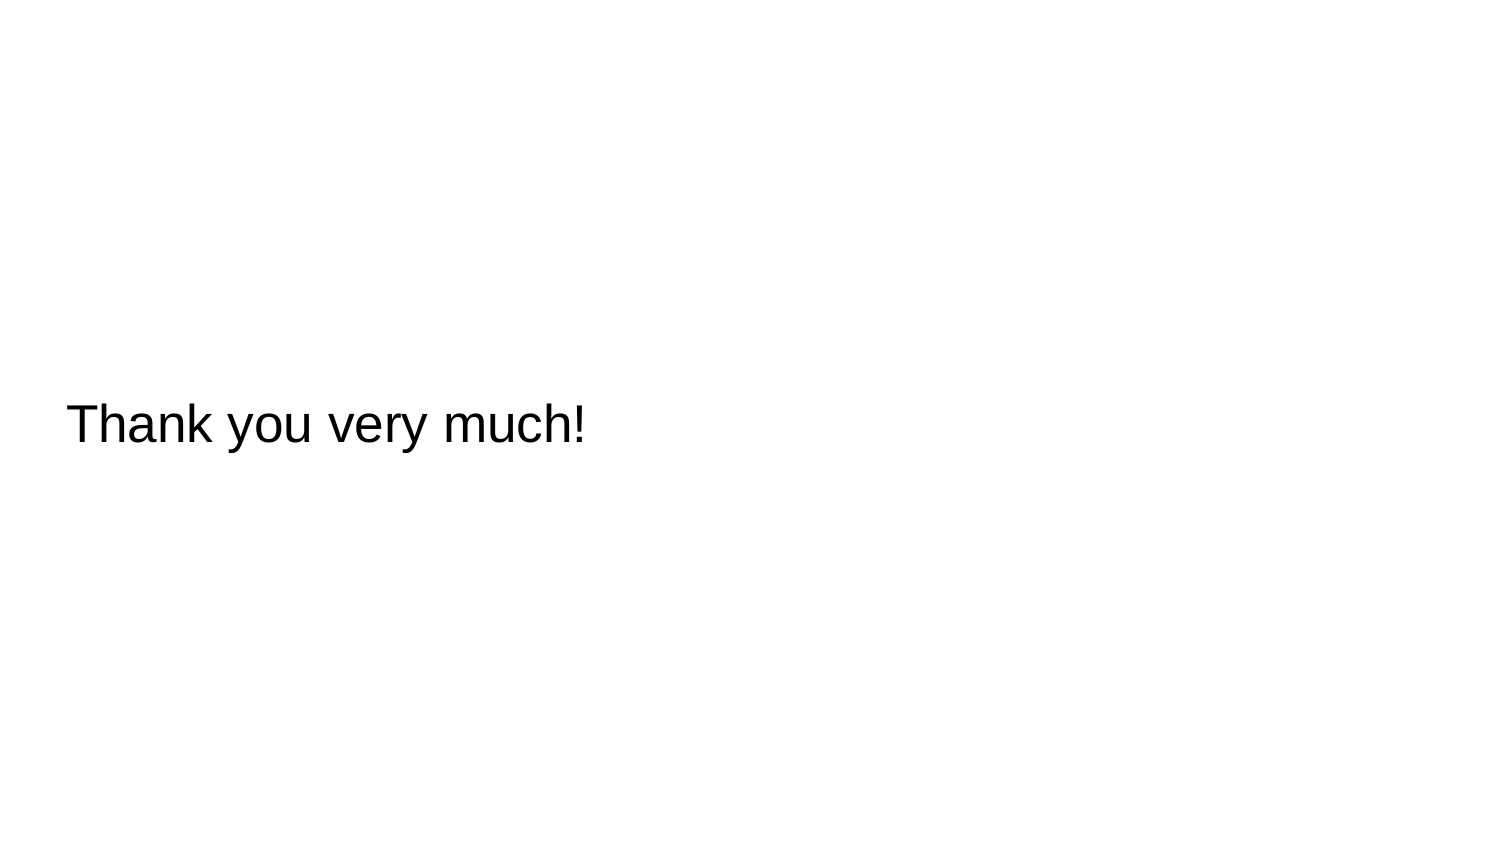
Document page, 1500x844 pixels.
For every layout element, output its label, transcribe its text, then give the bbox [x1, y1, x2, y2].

title Thank you very much! [51, 374, 1449, 469]
